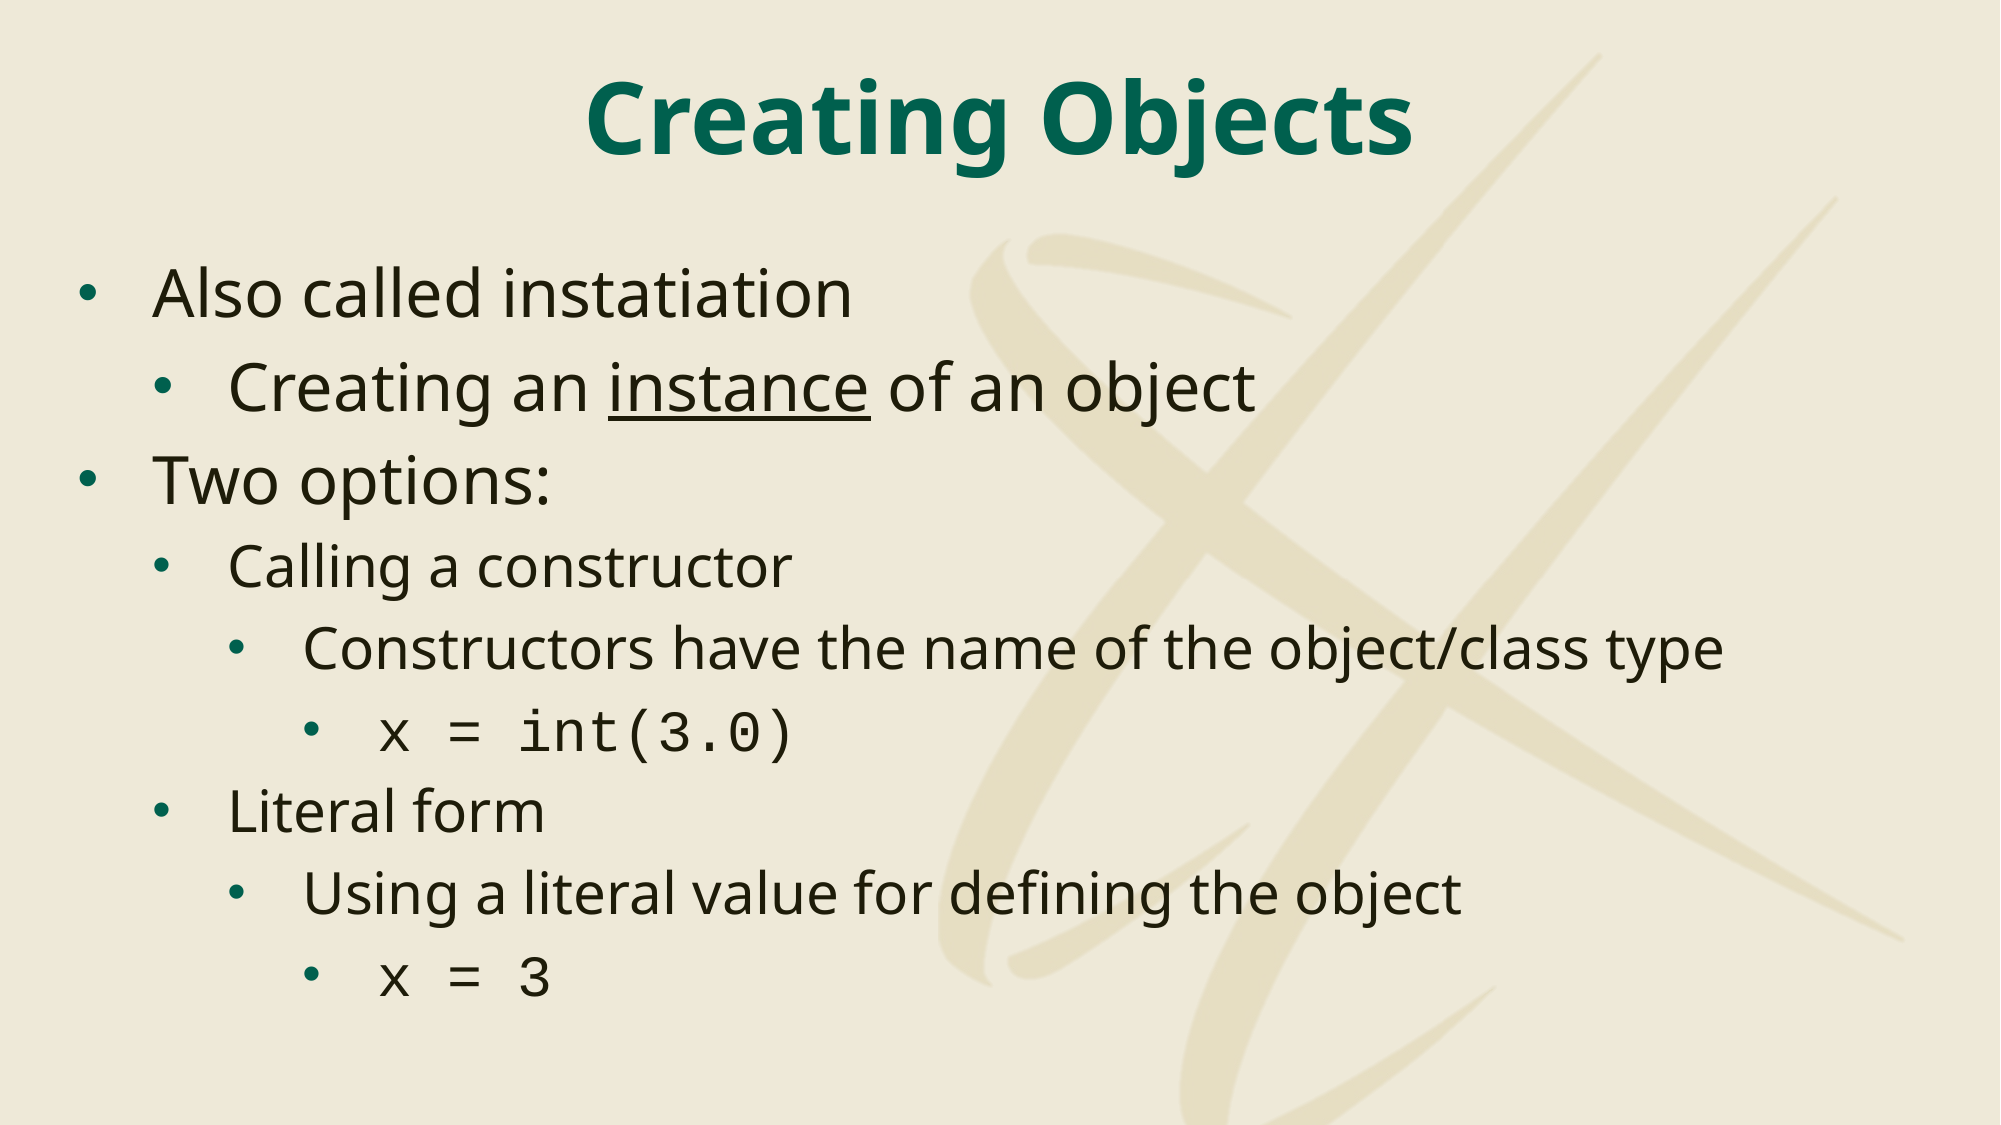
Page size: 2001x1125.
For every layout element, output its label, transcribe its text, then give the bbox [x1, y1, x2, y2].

text_box Also called instatiation Creating an instance of an object Two options: Calling a constructor Constructors have the name of the object/class type x = int(3.0) Literal form Using a literal value for defining the object x = 3 [62, 243, 938, 1125]
title Creating Objects [51, 0, 938, 244]
picture [938, 0, 1949, 1125]
